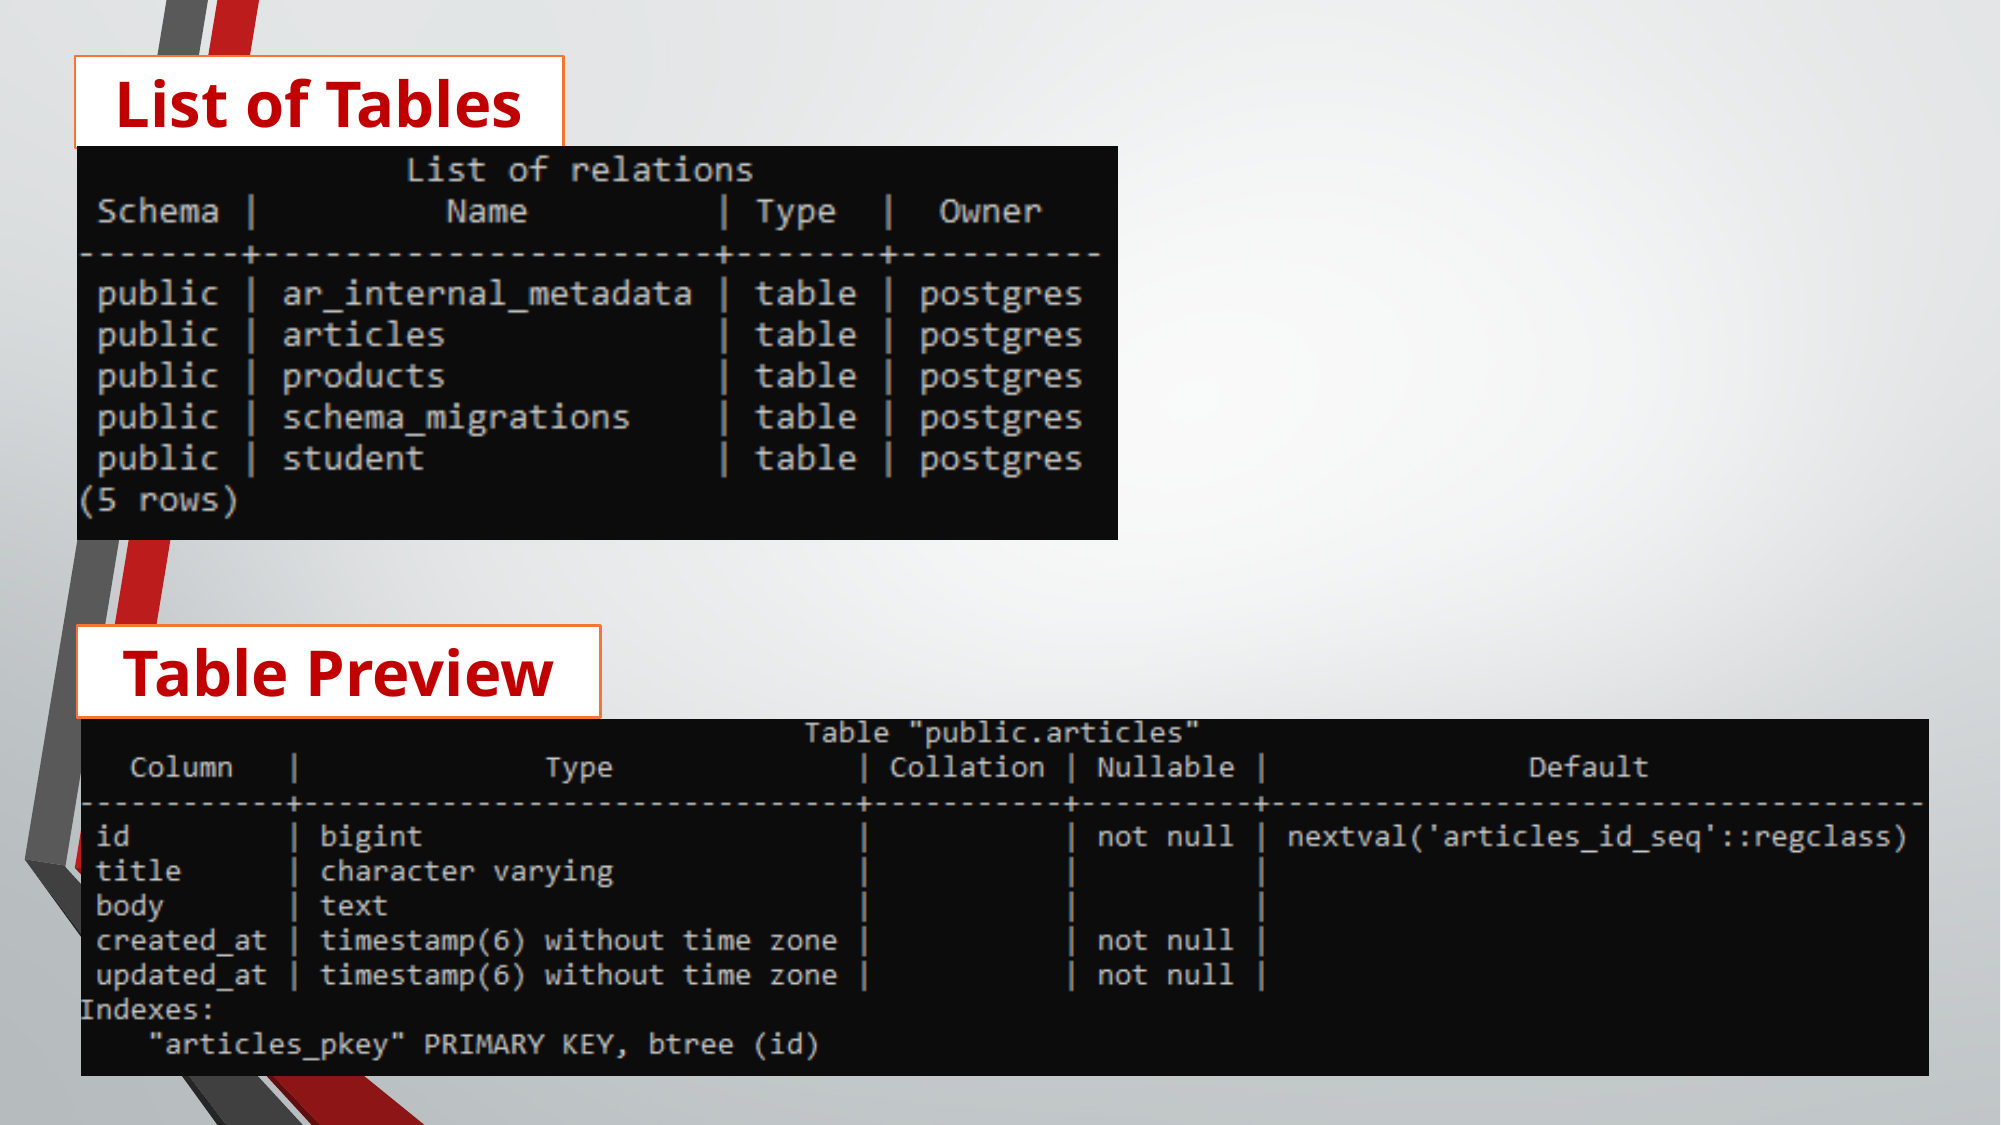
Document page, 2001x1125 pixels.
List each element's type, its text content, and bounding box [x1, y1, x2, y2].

text_box Table Preview [76, 624, 602, 719]
picture [80, 719, 1929, 1076]
picture [76, 146, 1119, 540]
title List of Tables [74, 55, 565, 149]
